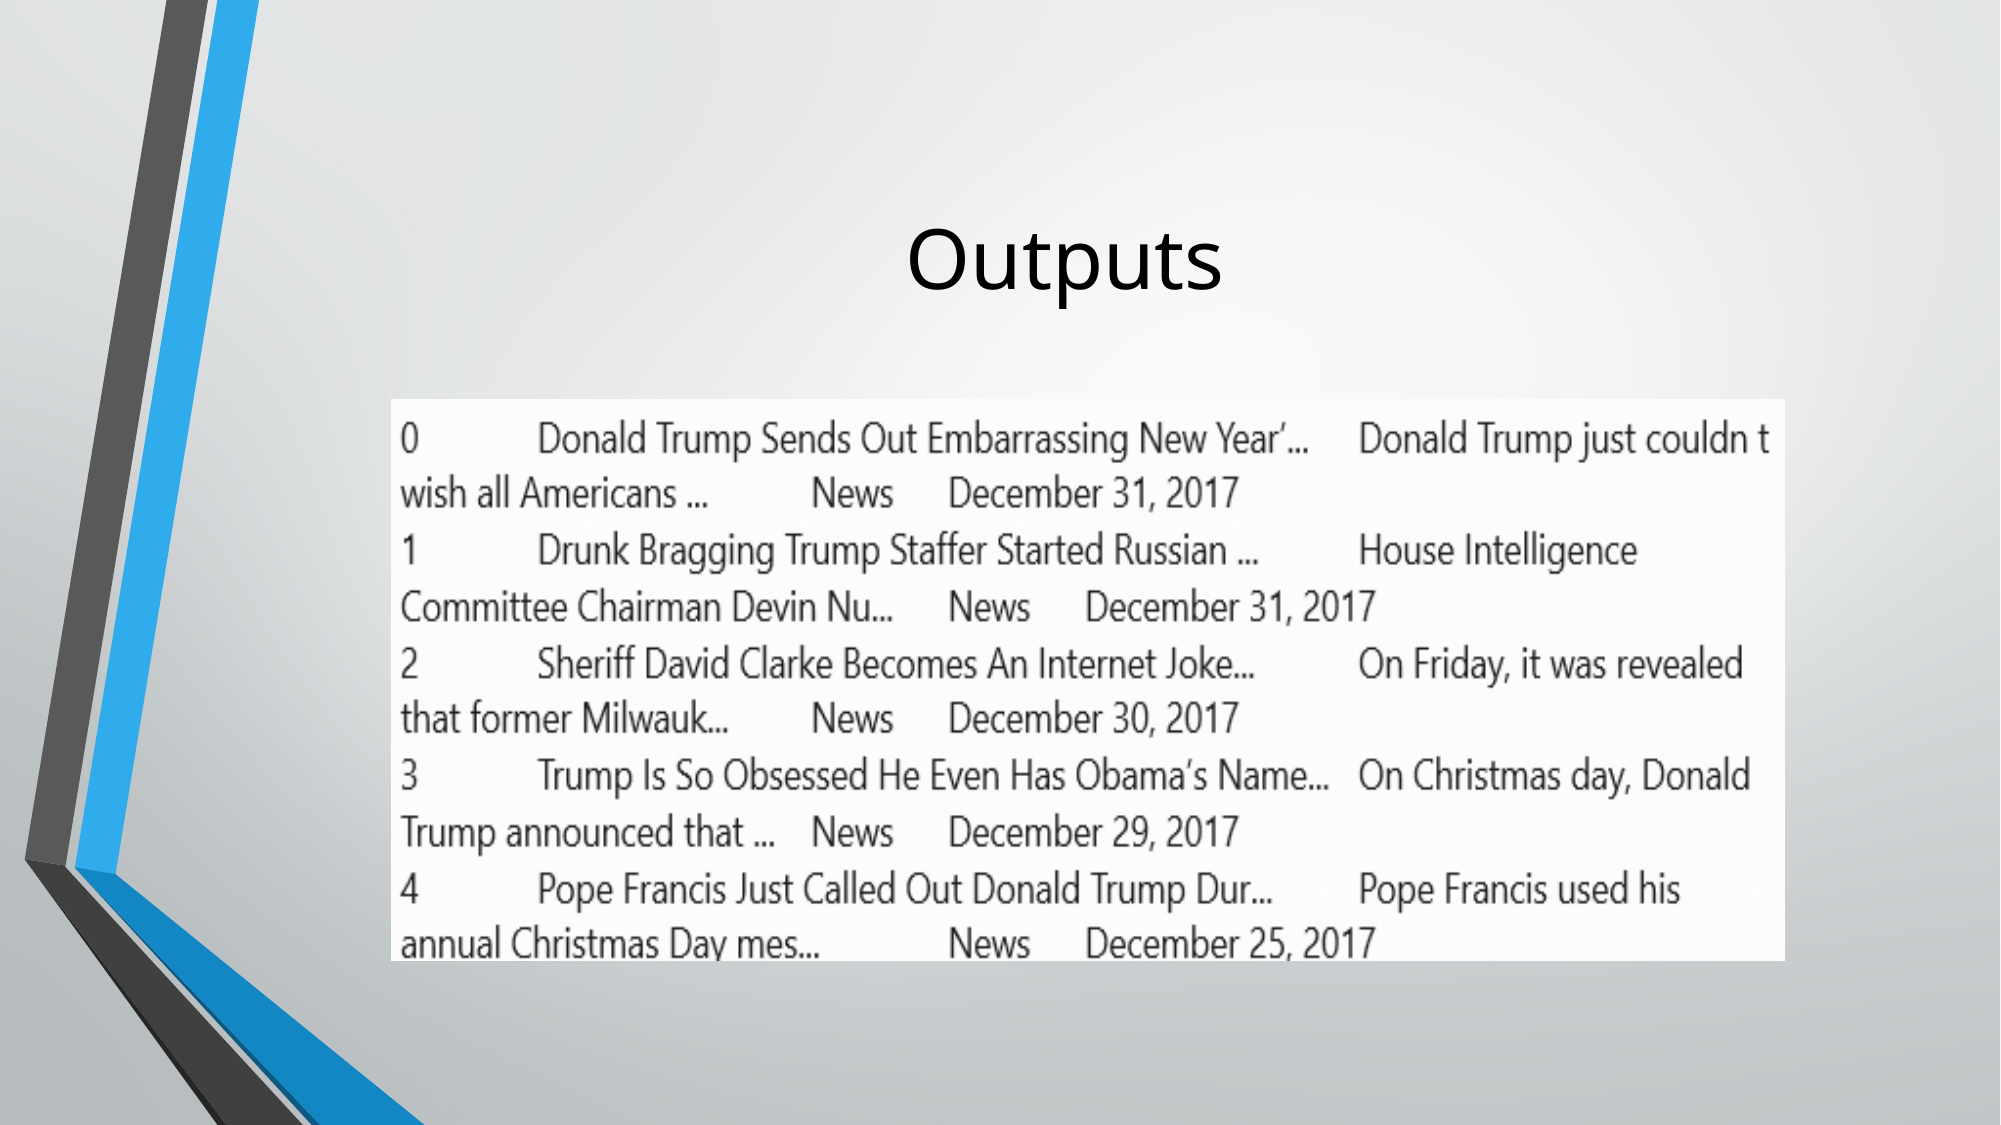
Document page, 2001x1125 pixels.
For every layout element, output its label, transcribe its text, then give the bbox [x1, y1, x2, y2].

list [390, 398, 1785, 962]
title Outputs [243, 112, 1887, 400]
